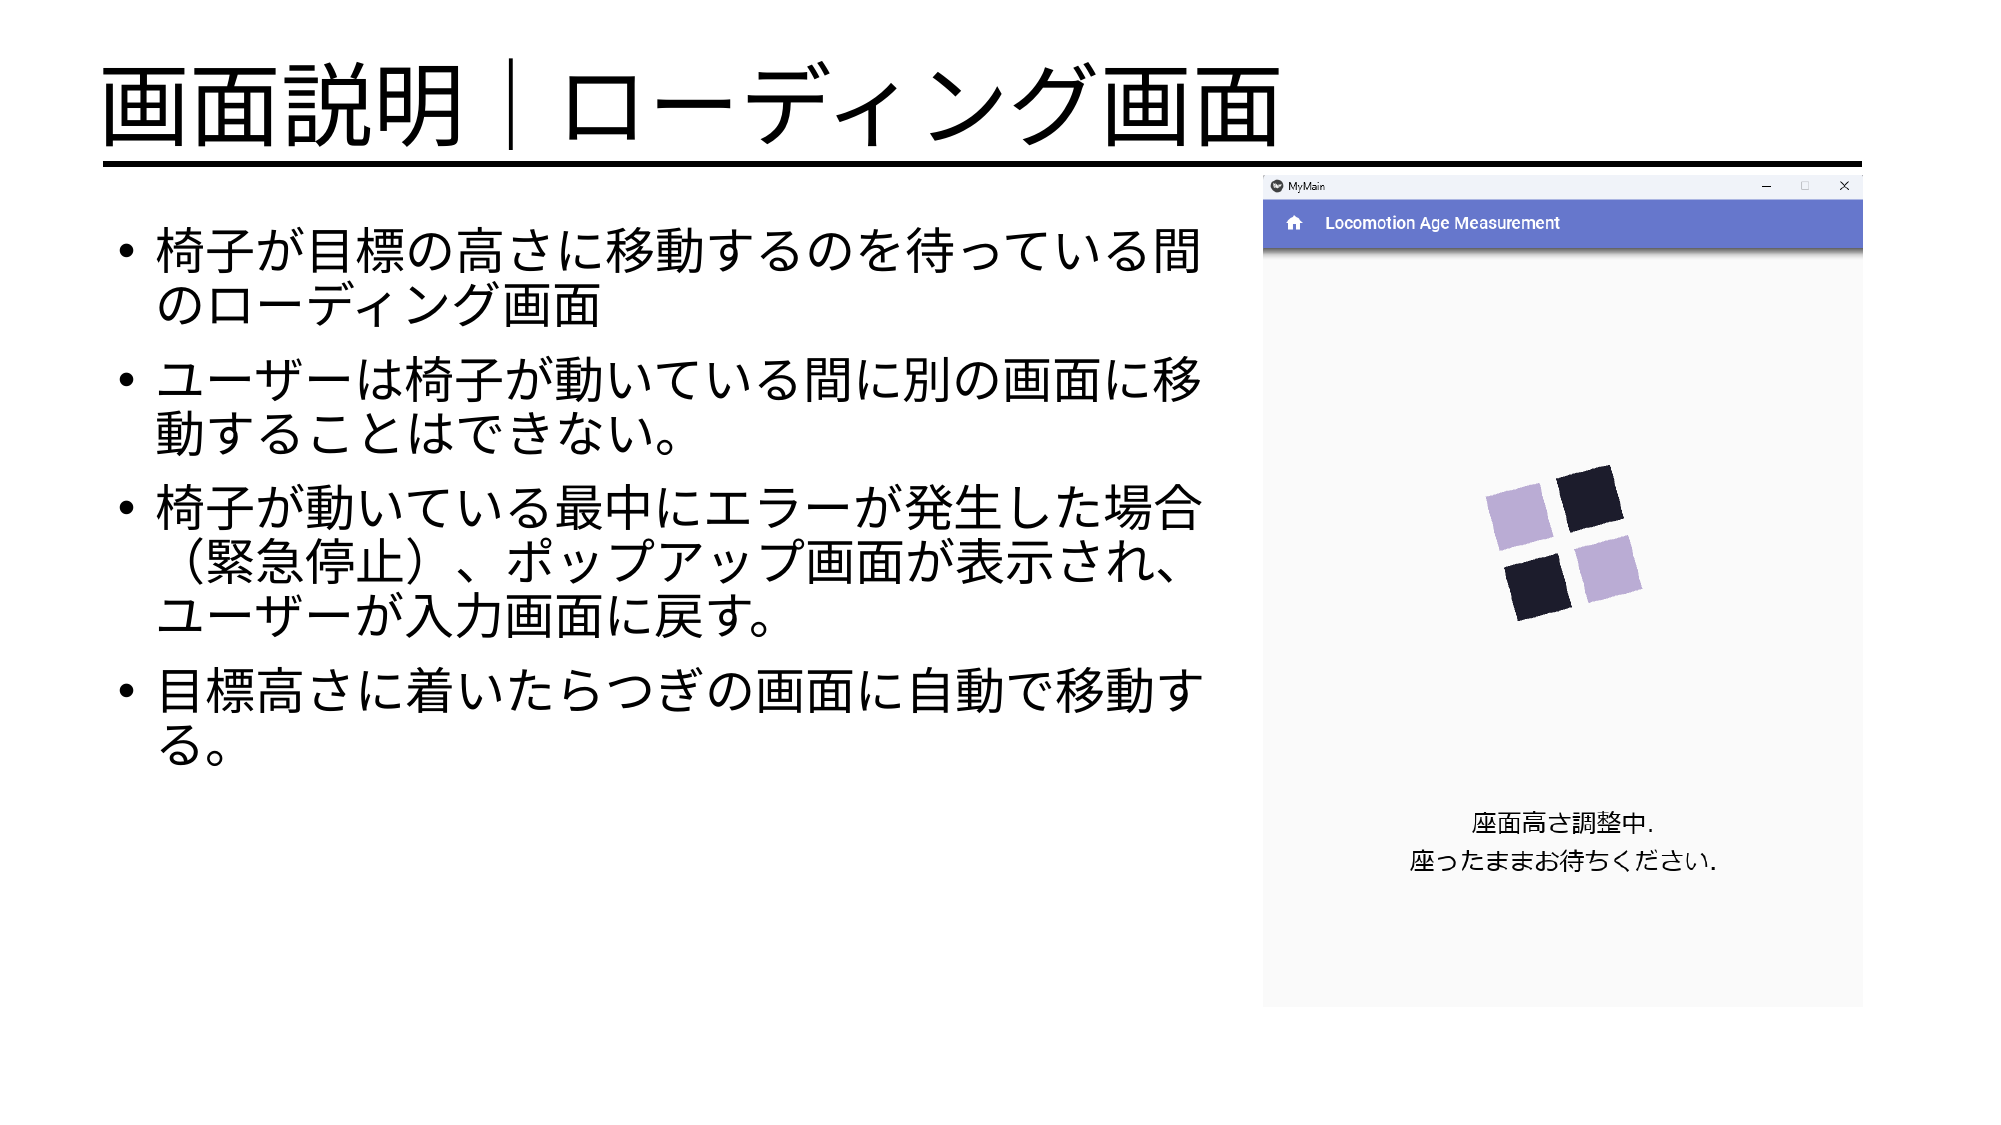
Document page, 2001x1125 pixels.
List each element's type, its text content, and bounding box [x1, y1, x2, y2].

title 画面説明｜ローディング画面 [83, 1, 1809, 219]
list 椅子が目標の高さに移動するのを待っている間のローディング画面 ユーザーは椅子が動いている間に別の画面に移動することはできない。 椅子が動いている最中にエラーが発生した場合（緊急停止）、ポップアップ画面が表示され、ユーザーが入力画面に戻す。 目標高さに着いたらつぎの画面に自動で移動する。 [102, 218, 1262, 1007]
picture [1263, 175, 1863, 1007]
